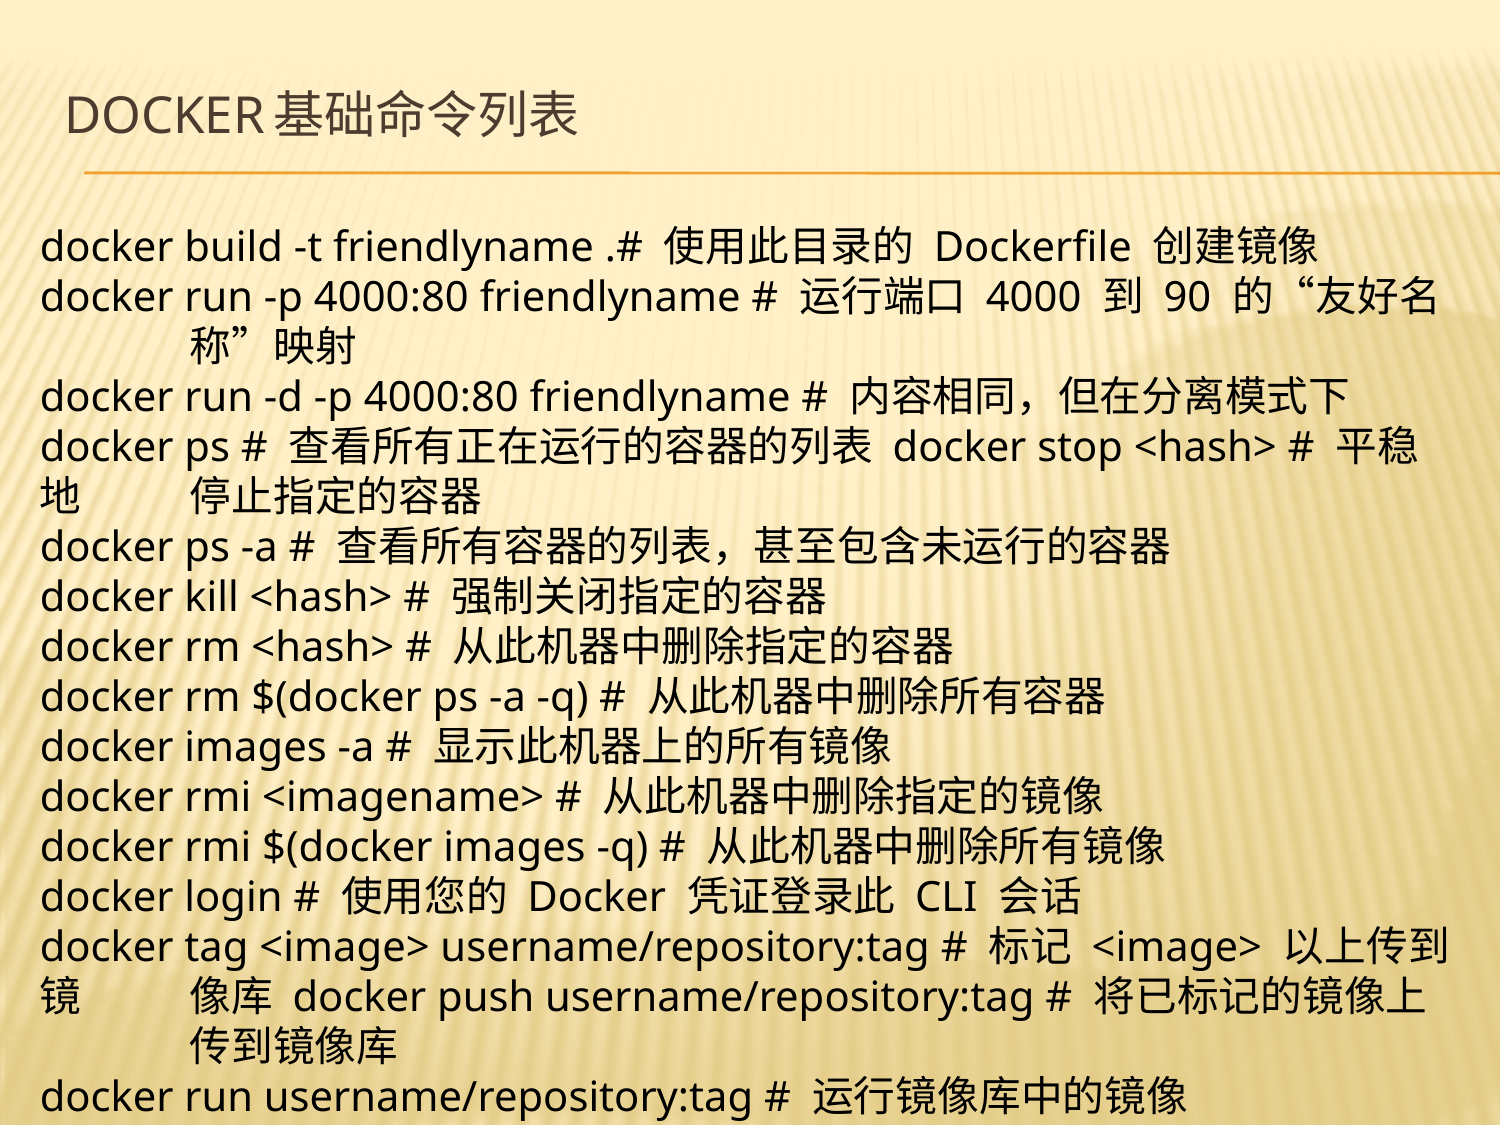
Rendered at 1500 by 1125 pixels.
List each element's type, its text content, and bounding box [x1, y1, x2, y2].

text_box docker build -t friendlyname .# 使用此目录的 Dockerfile 创建镜像 docker run -p 4000:80 friendlyname # 运行端口 4000 到 90 的“友好名 称”映射 docker run -d -p 4000:80 friendlyname # 内容相同，但在分离模式下 docker ps # 查看所有正在运行的容器的列表 docker stop <hash> # 平稳地 停止指定的容器 docker ps -a # 查看所有容器的列表，甚至包含未运行的容器 docker kill <hash> # 强制关闭指定的容器 docker rm <hash> # 从此机器中删除指定的容器 docker rm $(docker ps -a -q) # 从此机器中删除所有容器 docker images -a # 显示此机器上的所有镜像 docker rmi <imagename> # 从此机器中删除指定的镜像 docker rmi $(docker images -q) # 从此机器中删除所有镜像 docker login # 使用您的 Docker 凭证登录此 CLI 会话 docker tag <image> username/repository:tag # 标记 <image> 以上传到镜 像库 docker push username/repository:tag # 将已标记的镜像上 传到镜像库 docker run username/repository:tag # 运行镜像库中的镜像 [24, 212, 1475, 1125]
title Docker基础命令列表 [49, 75, 1475, 212]
